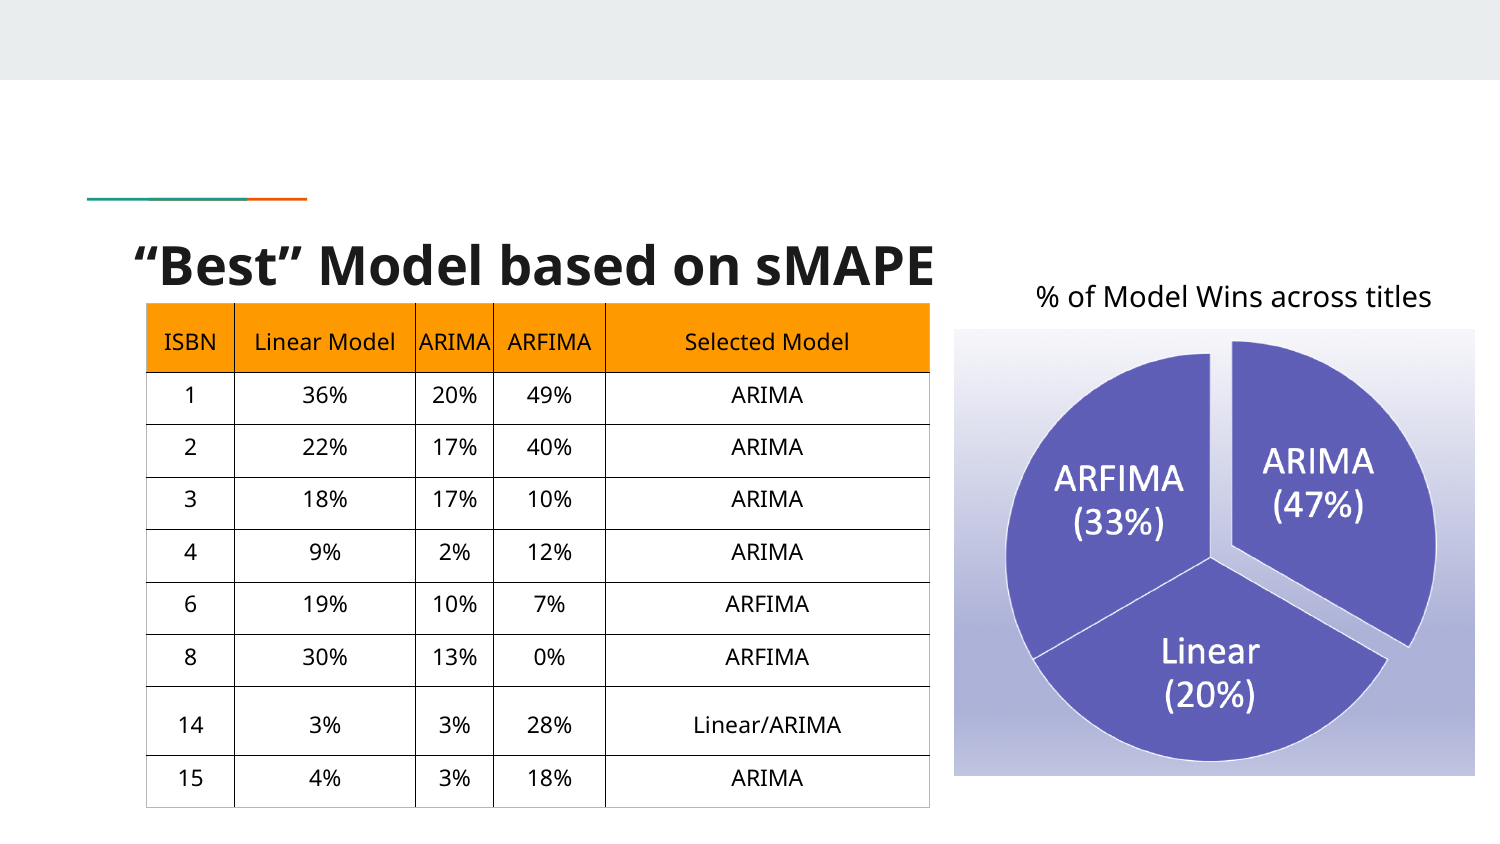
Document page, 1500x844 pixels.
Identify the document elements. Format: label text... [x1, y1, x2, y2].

table_cell 0% [494, 635, 605, 686]
table_cell ARIMA [606, 373, 929, 424]
table_cell 10% [494, 478, 605, 529]
table_cell 2 [147, 425, 234, 477]
table_cell 36% [235, 373, 415, 424]
table_cell 4% [235, 756, 415, 807]
table_cell 28% [494, 687, 605, 755]
table_cell 9% [235, 530, 415, 582]
table_cell 18% [235, 478, 415, 529]
table_cell 4 [147, 530, 234, 582]
table_cell 20% [416, 373, 493, 424]
table_cell 17% [416, 425, 493, 477]
table_cell 12% [494, 530, 605, 582]
table_cell 7% [494, 583, 605, 634]
picture [954, 328, 1476, 776]
table_cell 49% [494, 373, 605, 424]
table_cell 13% [416, 635, 493, 686]
table_cell 22% [235, 425, 415, 477]
table_cell 3% [416, 687, 493, 755]
table_cell ARFIMA [606, 583, 929, 634]
table_header Linear Model [235, 304, 415, 372]
table_cell 8 [147, 635, 234, 686]
table_cell 18% [494, 756, 605, 807]
table_cell 3% [235, 687, 415, 755]
table_cell 40% [494, 425, 605, 477]
table_cell 1 [147, 373, 234, 424]
table_cell ARIMA [606, 530, 929, 582]
table_cell 3% [416, 756, 493, 807]
table_cell ARFIMA [606, 635, 929, 686]
table_cell 3 [147, 478, 234, 529]
table_cell 14 [147, 687, 234, 755]
table_header Selected Model [606, 304, 929, 372]
table_cell ARIMA [606, 756, 929, 807]
table_header ISBN [147, 304, 234, 372]
table_cell Linear/ARIMA [606, 687, 929, 755]
table_cell 6 [147, 583, 234, 634]
table_cell 2% [416, 530, 493, 582]
table_cell 19% [235, 583, 415, 634]
table_cell 15 [147, 756, 234, 807]
table_header ARFIMA [494, 304, 605, 372]
title “Best” Model based on sMAPE [119, 216, 1381, 305]
table_cell ARIMA [606, 425, 929, 477]
table_header ARIMA [416, 304, 493, 372]
table_cell ARIMA [606, 478, 929, 529]
table_cell 10% [416, 583, 493, 634]
table_cell 17% [416, 478, 493, 529]
table_cell 30% [235, 635, 415, 686]
text_box % of Model Wins across titles [1020, 263, 1474, 328]
